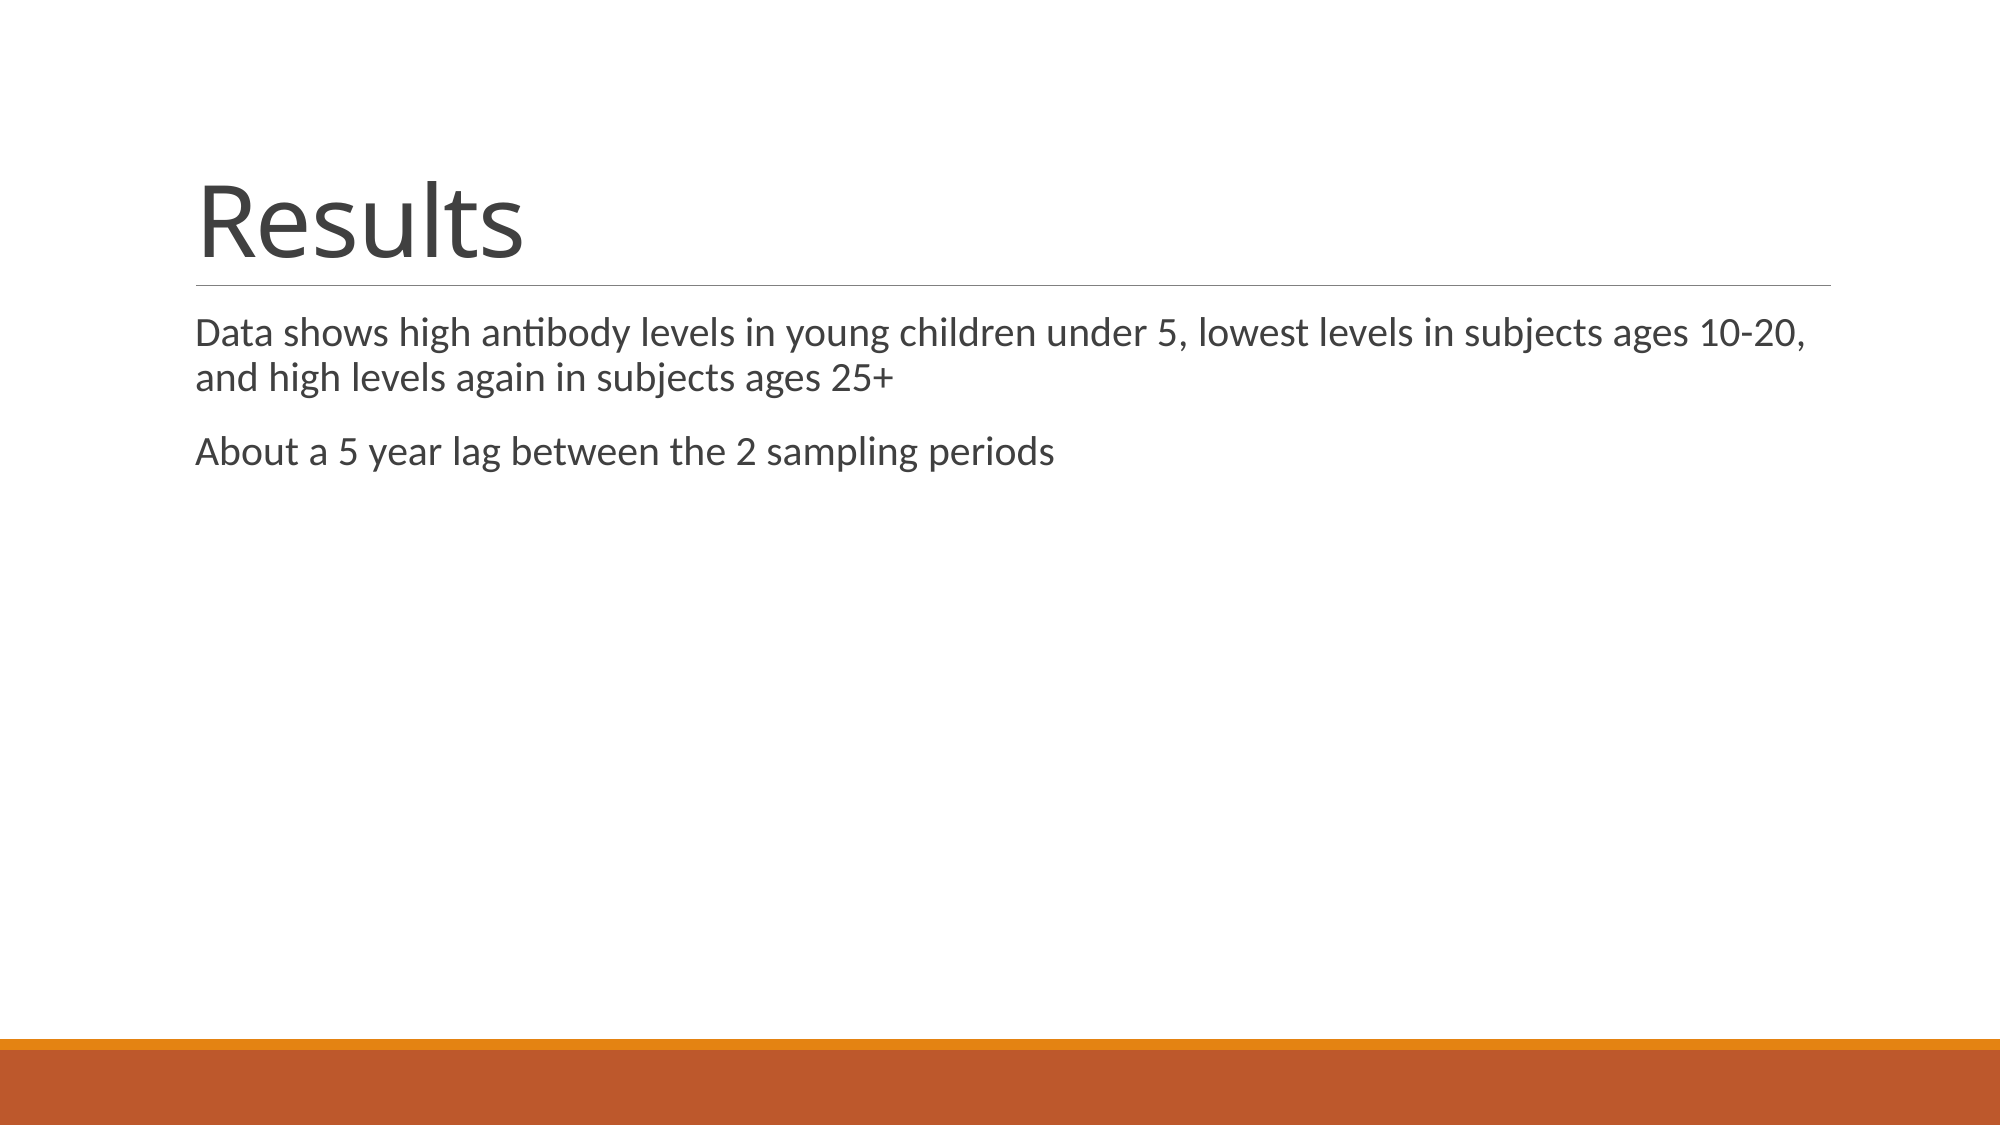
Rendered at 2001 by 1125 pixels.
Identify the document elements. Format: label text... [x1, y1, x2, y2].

title Results [180, 47, 1830, 285]
list Data shows high antibody levels in young children under 5, lowest levels in subjects ages 10-20, and high levels again in subjects ages 25+ About a 5 year lag between the 2 sampling periods [180, 302, 1830, 963]
